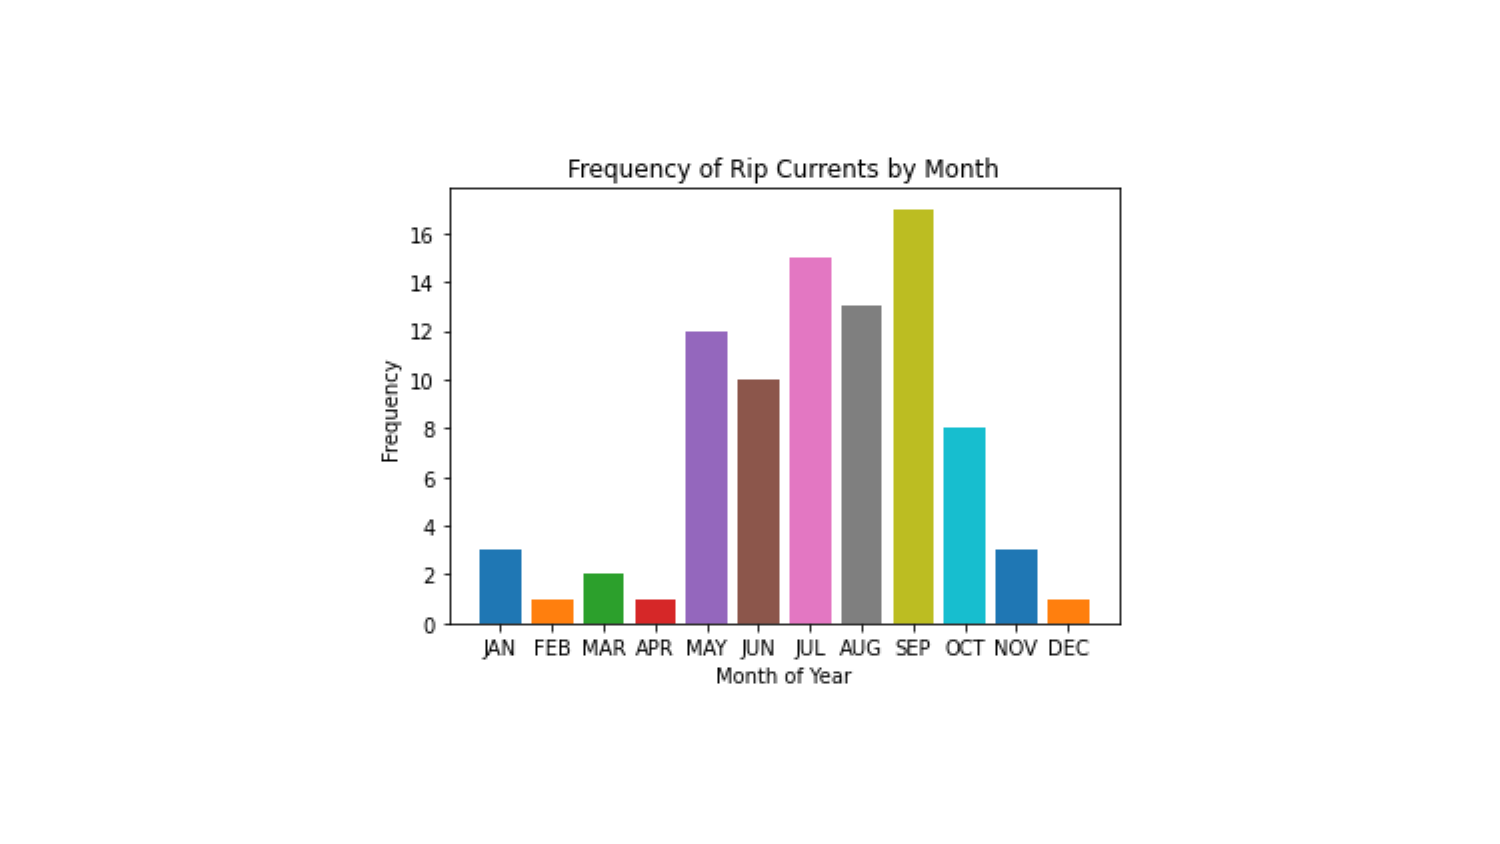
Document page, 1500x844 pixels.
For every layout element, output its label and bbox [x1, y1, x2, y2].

picture [368, 144, 1132, 700]
